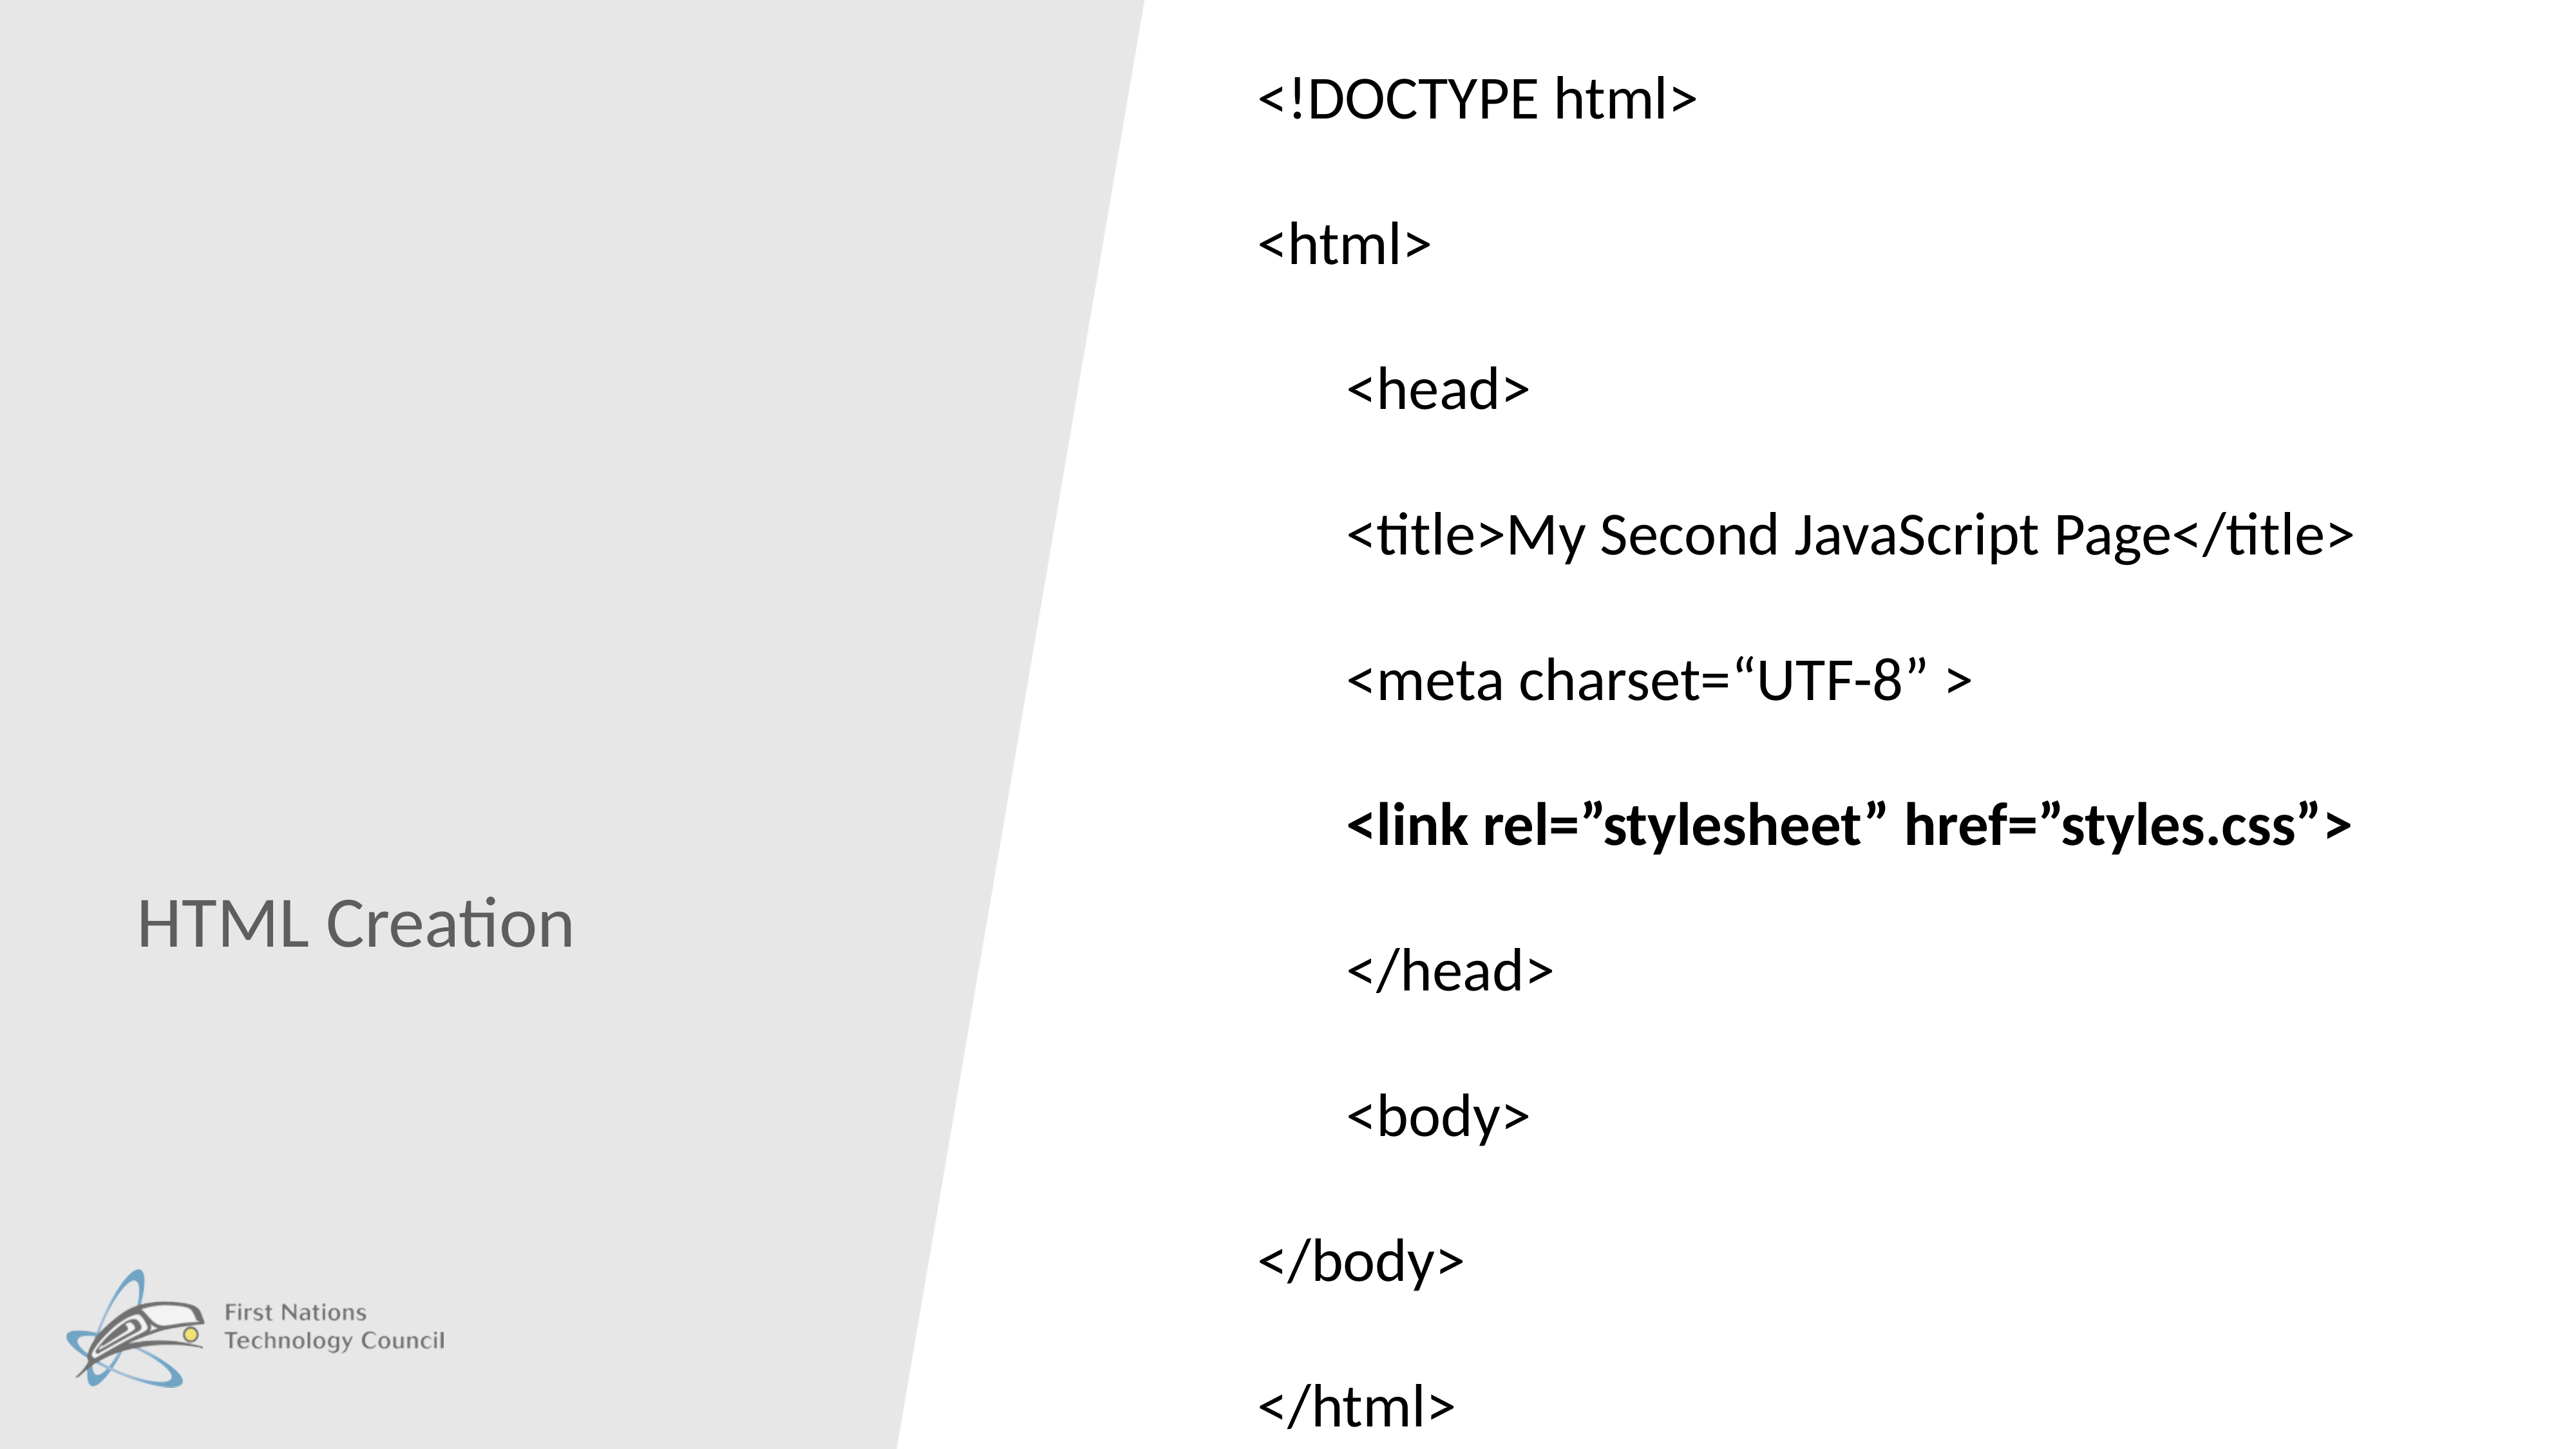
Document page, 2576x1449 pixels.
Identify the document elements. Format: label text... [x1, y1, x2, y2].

list HTML Creation [131, 868, 887, 1246]
list <!DOCTYPE html> <html> <head> <title>My Second JavaScript Page</title> <meta charset=“UTF-8” > <link rel=”stylesheet” href=”styles.css”> </head> <body> </body> </html> [1251, 37, 2576, 1449]
picture [0, 0, 2576, 1449]
